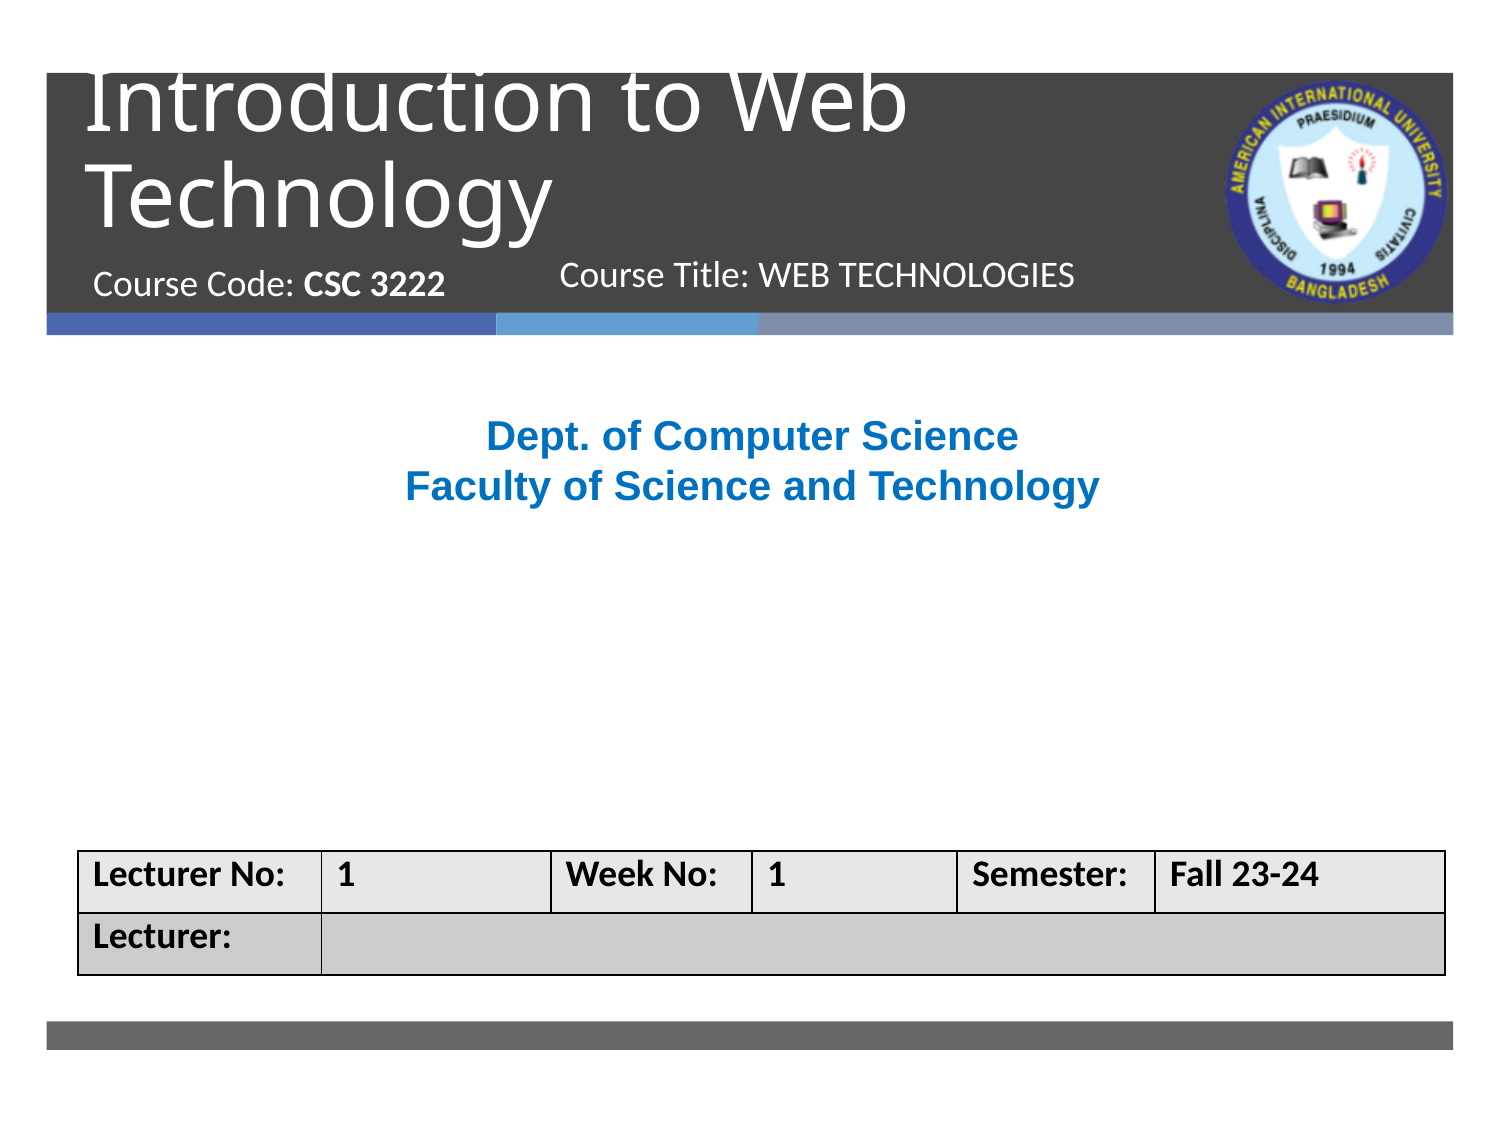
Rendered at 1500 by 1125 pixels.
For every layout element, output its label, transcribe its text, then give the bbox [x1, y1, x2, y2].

table_header 1 [753, 852, 956, 912]
table_header Fall 23-24 [1156, 852, 1444, 912]
subtitle Course Code: CSC 3222 [78, 251, 536, 331]
title Introduction to Web Technology [69, 73, 1351, 253]
text_box Course Title: WEB TECHNOLOGIES [544, 252, 1228, 332]
table_header 1 [322, 852, 550, 912]
table_cell [322, 914, 1444, 974]
picture [1228, 75, 1454, 310]
text_box Dept. of Computer Science Faculty of Science and Technology [12, 401, 1493, 517]
table_header Week No: [552, 852, 751, 912]
table_header Semester: [958, 852, 1154, 912]
table_header Lecturer No: [79, 852, 321, 912]
table_cell Lecturer: [79, 914, 321, 974]
